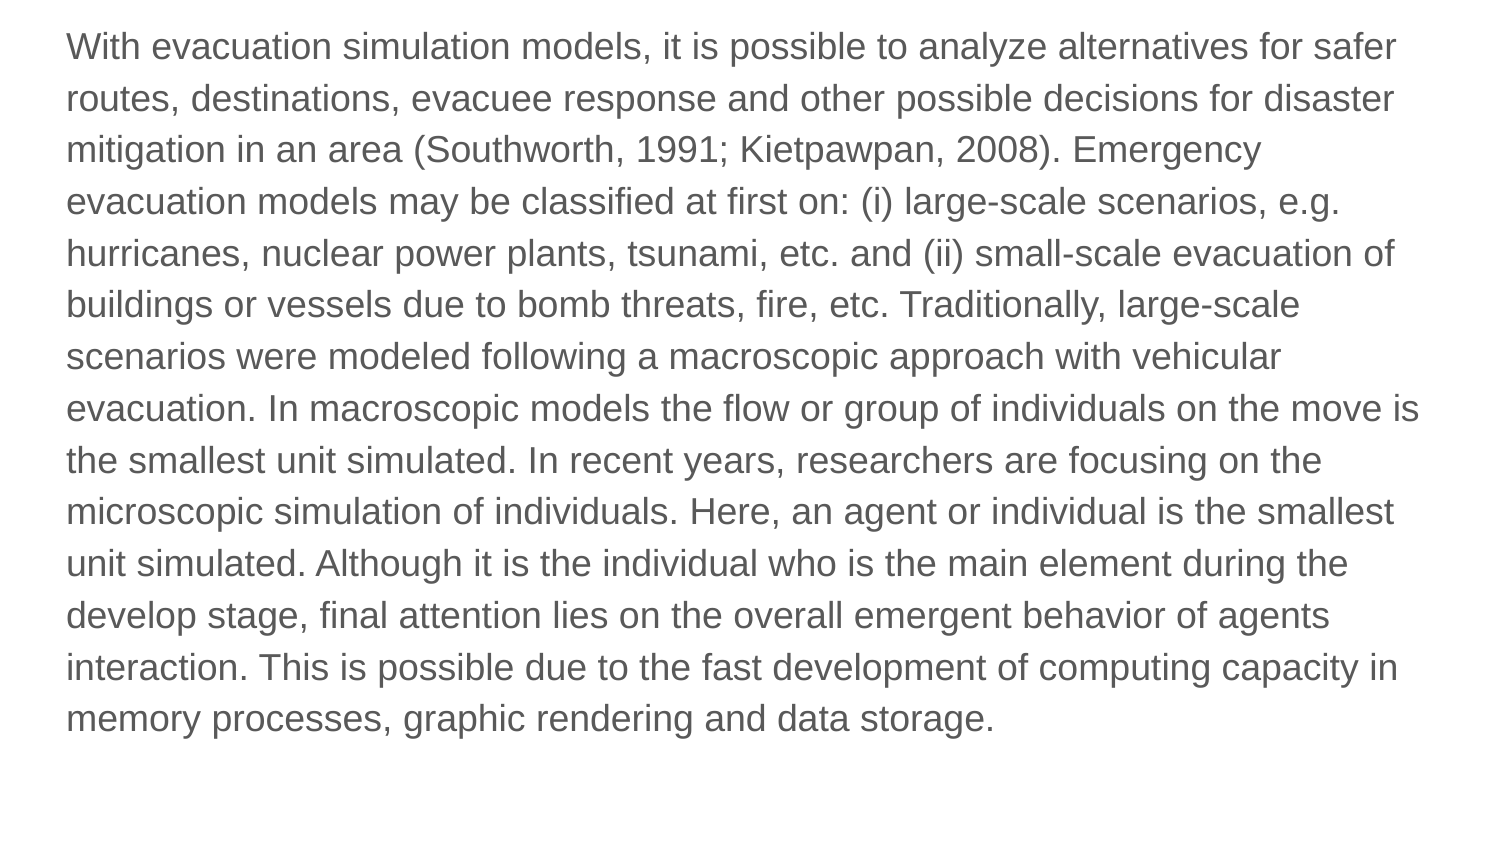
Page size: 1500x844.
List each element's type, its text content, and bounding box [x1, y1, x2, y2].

list With evacuation simulation models, it is possible to analyze alternatives for safer routes, destinations, evacuee response and other possible decisions for disaster mitigation in an area (Southworth, 1991; Kietpawpan, 2008). Emergency evacuation models may be classified at first on: (i) large-scale scenarios, e.g. hurricanes, nuclear power plants, tsunami, etc. and (ii) small-scale evacuation of buildings or vessels due to bomb threats, fire, etc. Traditionally, large-scale scenarios were modeled following a macroscopic approach with vehicular evacuation. In macroscopic models the flow or group of individuals on the move is the smallest unit simulated. In recent years, researchers are focusing on the microscopic simulation of individuals. Here, an agent or individual is the smallest unit simulated. Although it is the individual who is the main element during the develop stage, final attention lies on the overall emergent behavior of agents interaction. This is possible due to the fast development of computing capacity in memory processes, graphic rendering and data storage. [51, 0, 1449, 833]
